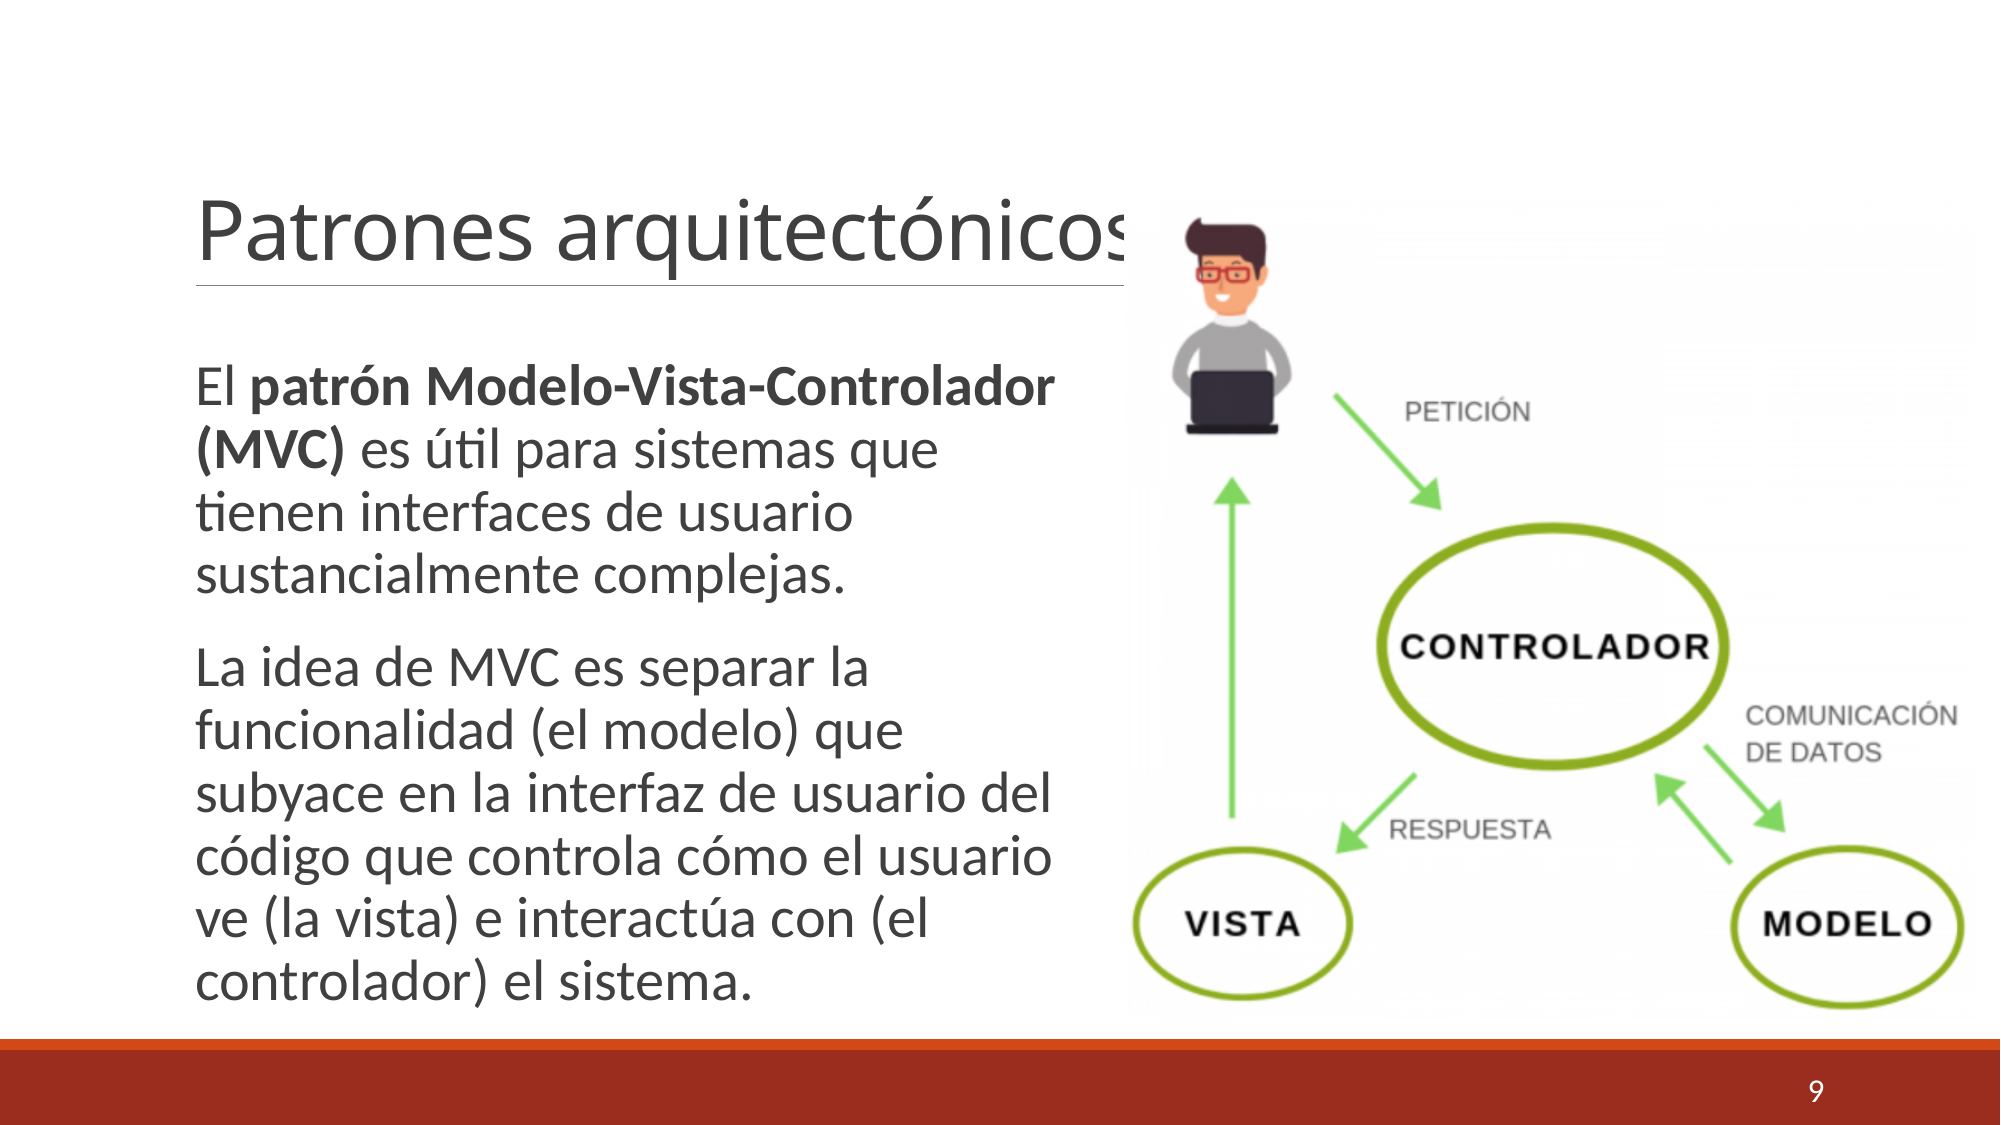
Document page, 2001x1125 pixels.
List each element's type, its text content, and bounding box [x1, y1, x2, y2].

list El patrón Modelo-Vista-Controlador (MVC) es útil para sistemas que tienen interfaces de usuario sustancialmente complejas. La idea de MVC es separar la funcionalidad (el modelo) que subyace en la interfaz de usuario del código que controla cómo el usuario ve (la vista) e interactúa con (el controlador) el sistema. [180, 347, 1094, 964]
title Patrones arquitectónicos [180, 47, 1883, 285]
picture [1123, 192, 1975, 1022]
slide_number 9 [1624, 1059, 1840, 1120]
